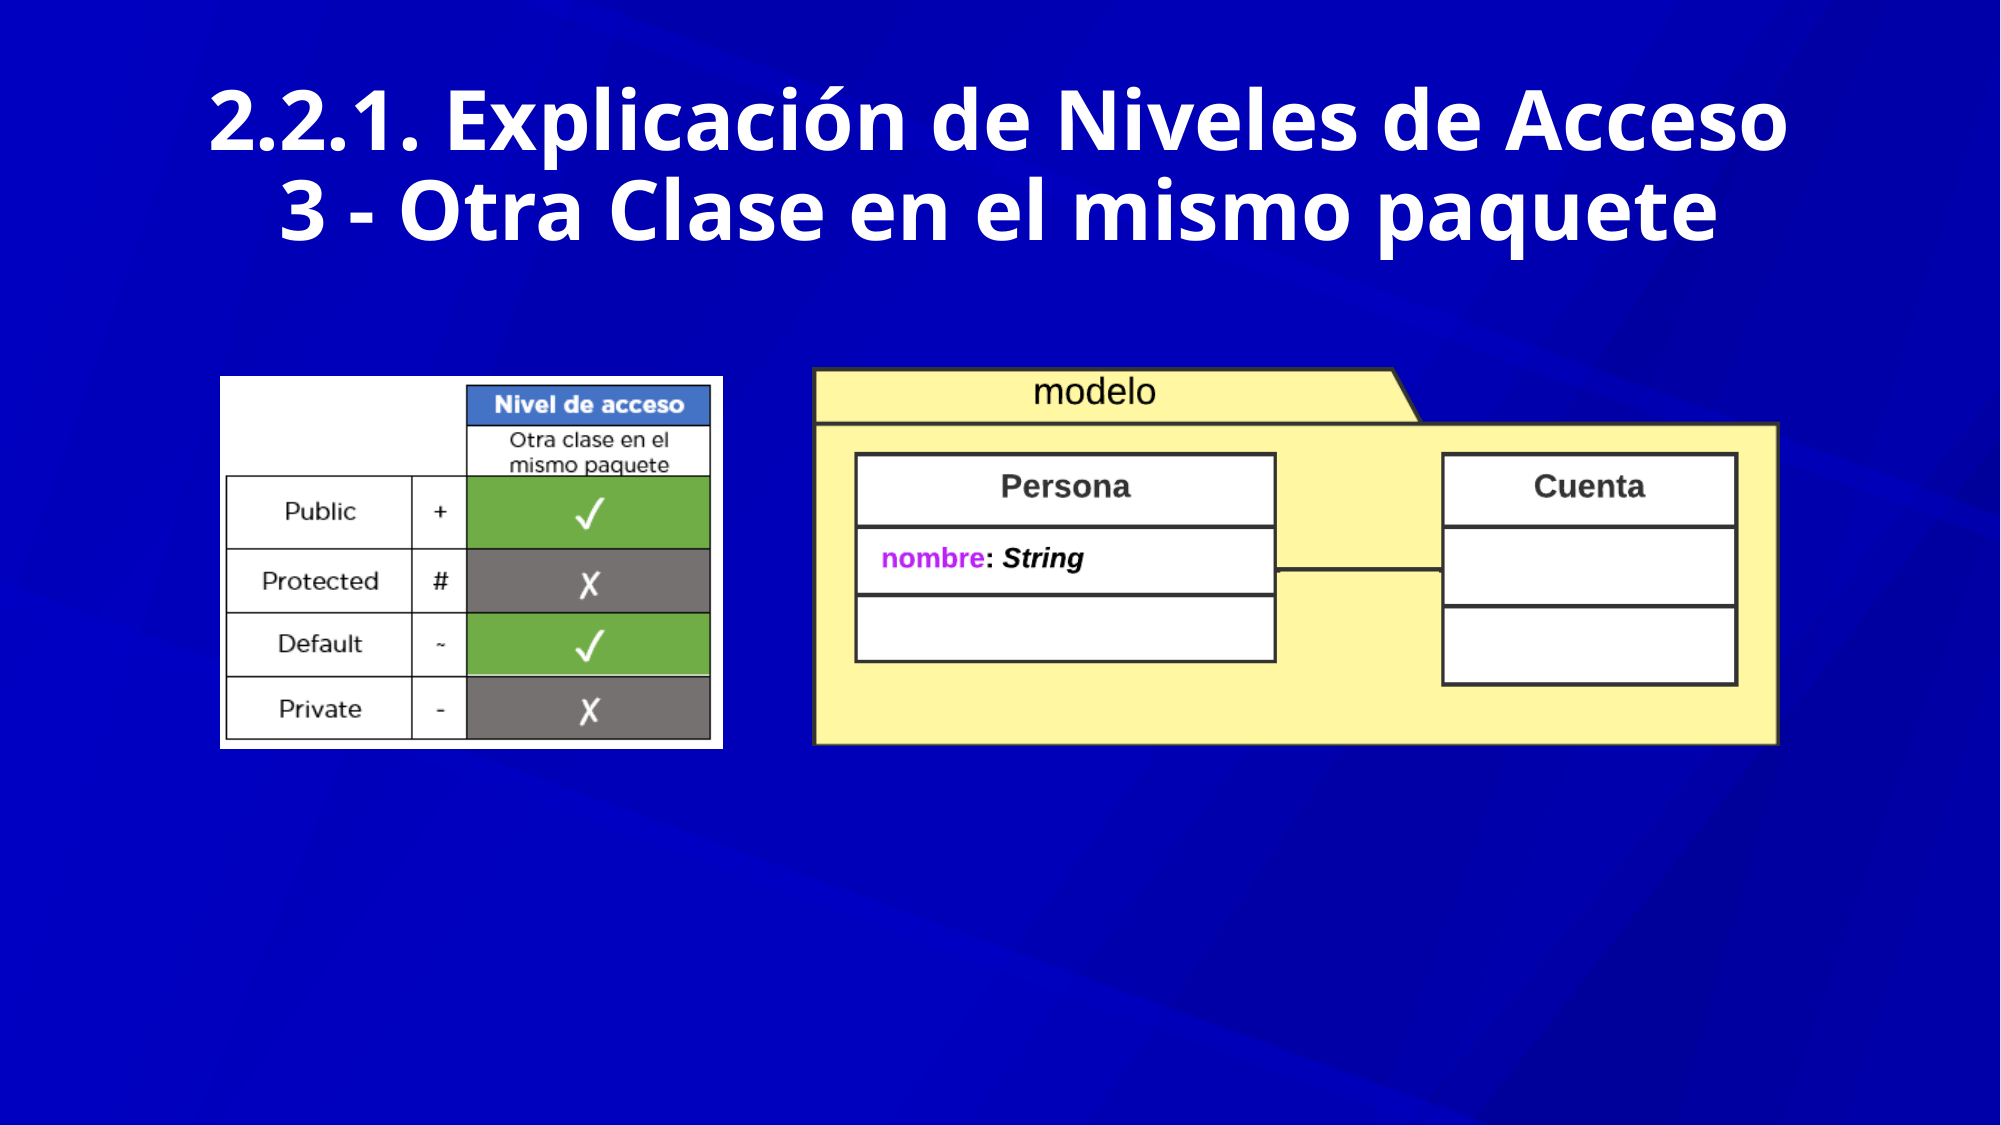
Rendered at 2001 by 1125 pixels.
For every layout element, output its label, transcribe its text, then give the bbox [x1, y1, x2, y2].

picture [0, 0, 2001, 1125]
title 2.2.1. Explicación de Niveles de Acceso 3 - Otra Clase en el mismo paquete [137, 59, 1863, 278]
